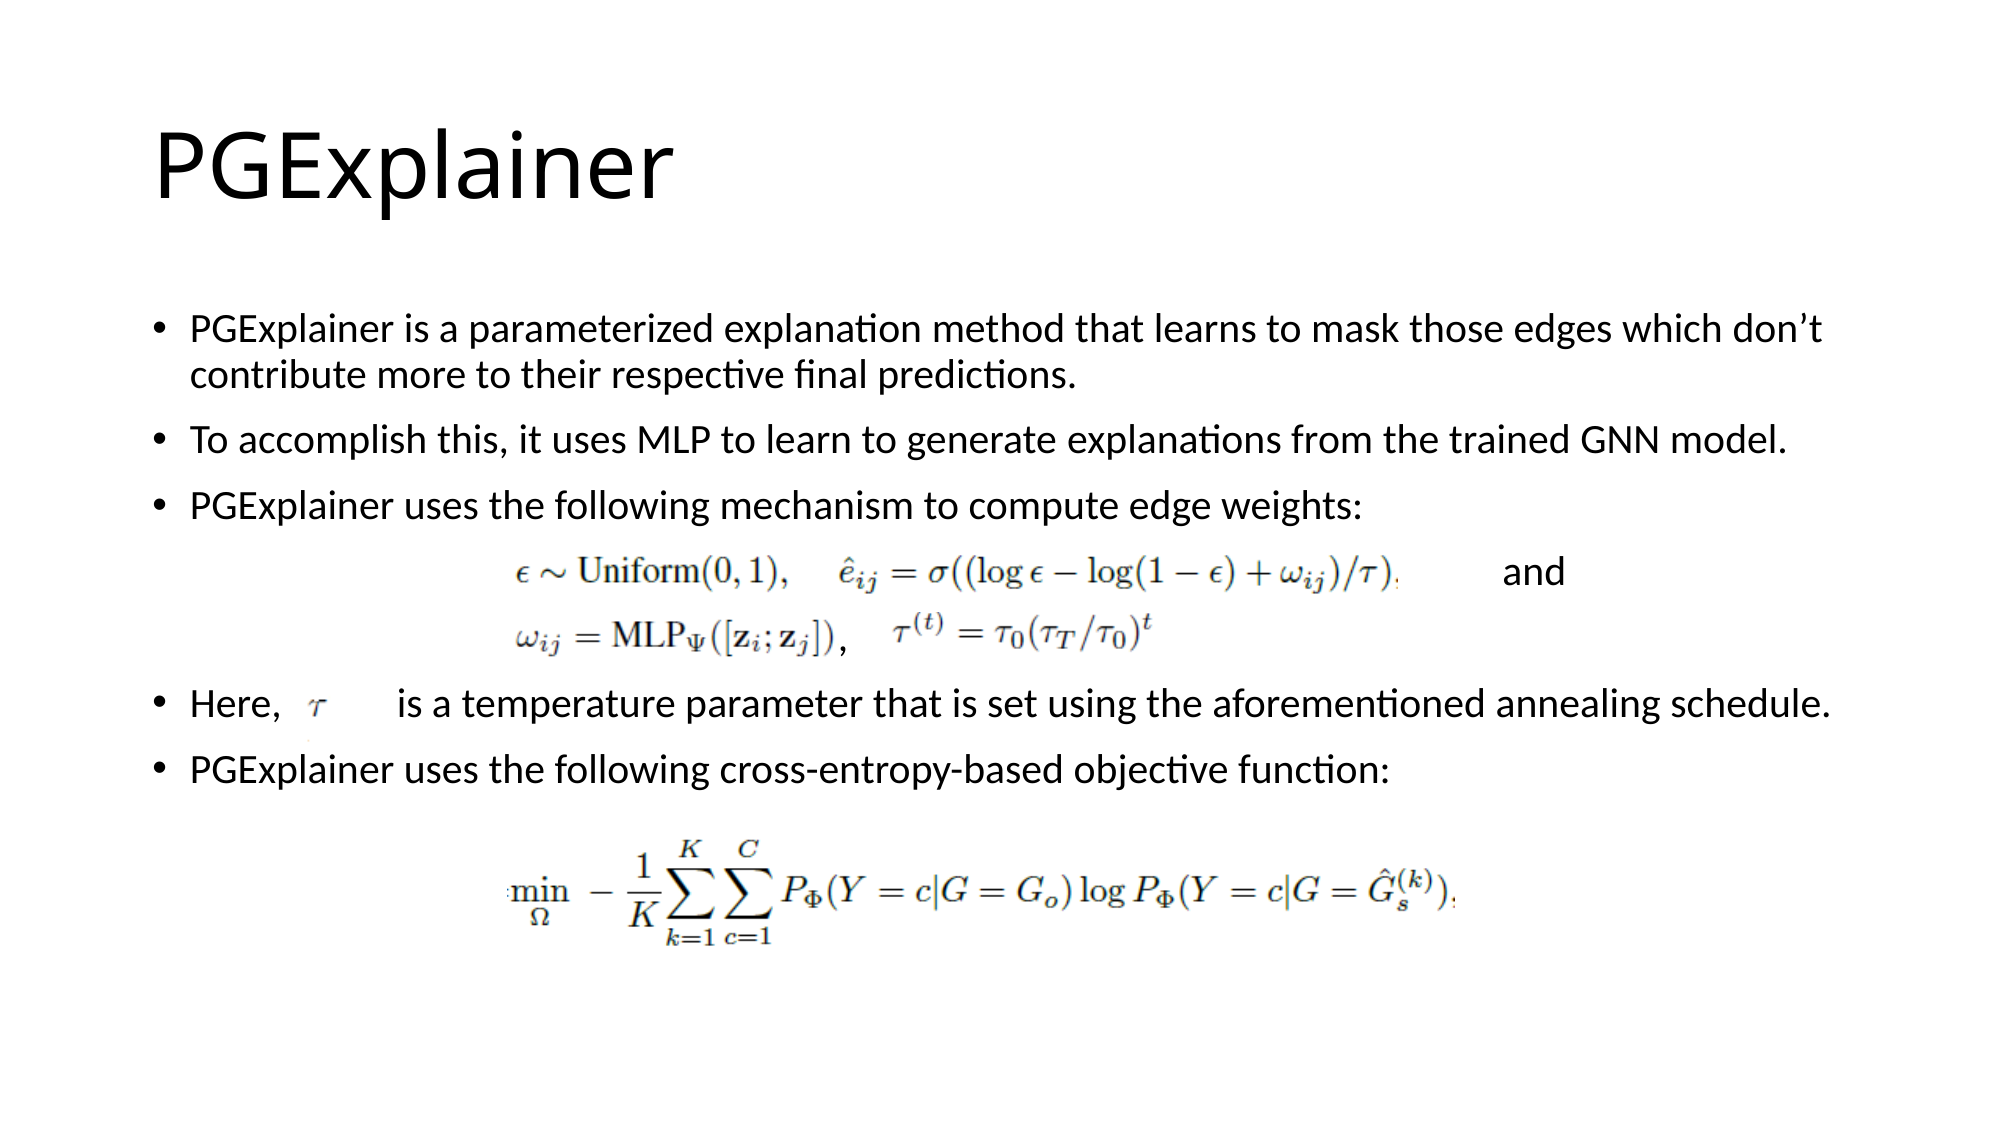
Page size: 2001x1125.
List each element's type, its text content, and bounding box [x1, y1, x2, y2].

picture [507, 837, 1455, 957]
picture [502, 617, 839, 666]
picture [502, 546, 1398, 605]
title PGExplainer [137, 59, 1863, 278]
list PGExplainer is a parameterized explanation method that learns to mask those edges which don’t contribute more to their respective final predictions. To accomplish this, it uses MLP to learn to generate explanations from the trained GNN model. PGExplainer uses the following mechanism to compute edge weights: and , Here, is a temperature parameter that is set using the aforementioned annealing schedule. PGExplainer uses the following cross-entropy-based objective function: [137, 299, 1863, 1014]
picture [282, 663, 358, 752]
picture [883, 612, 1154, 657]
